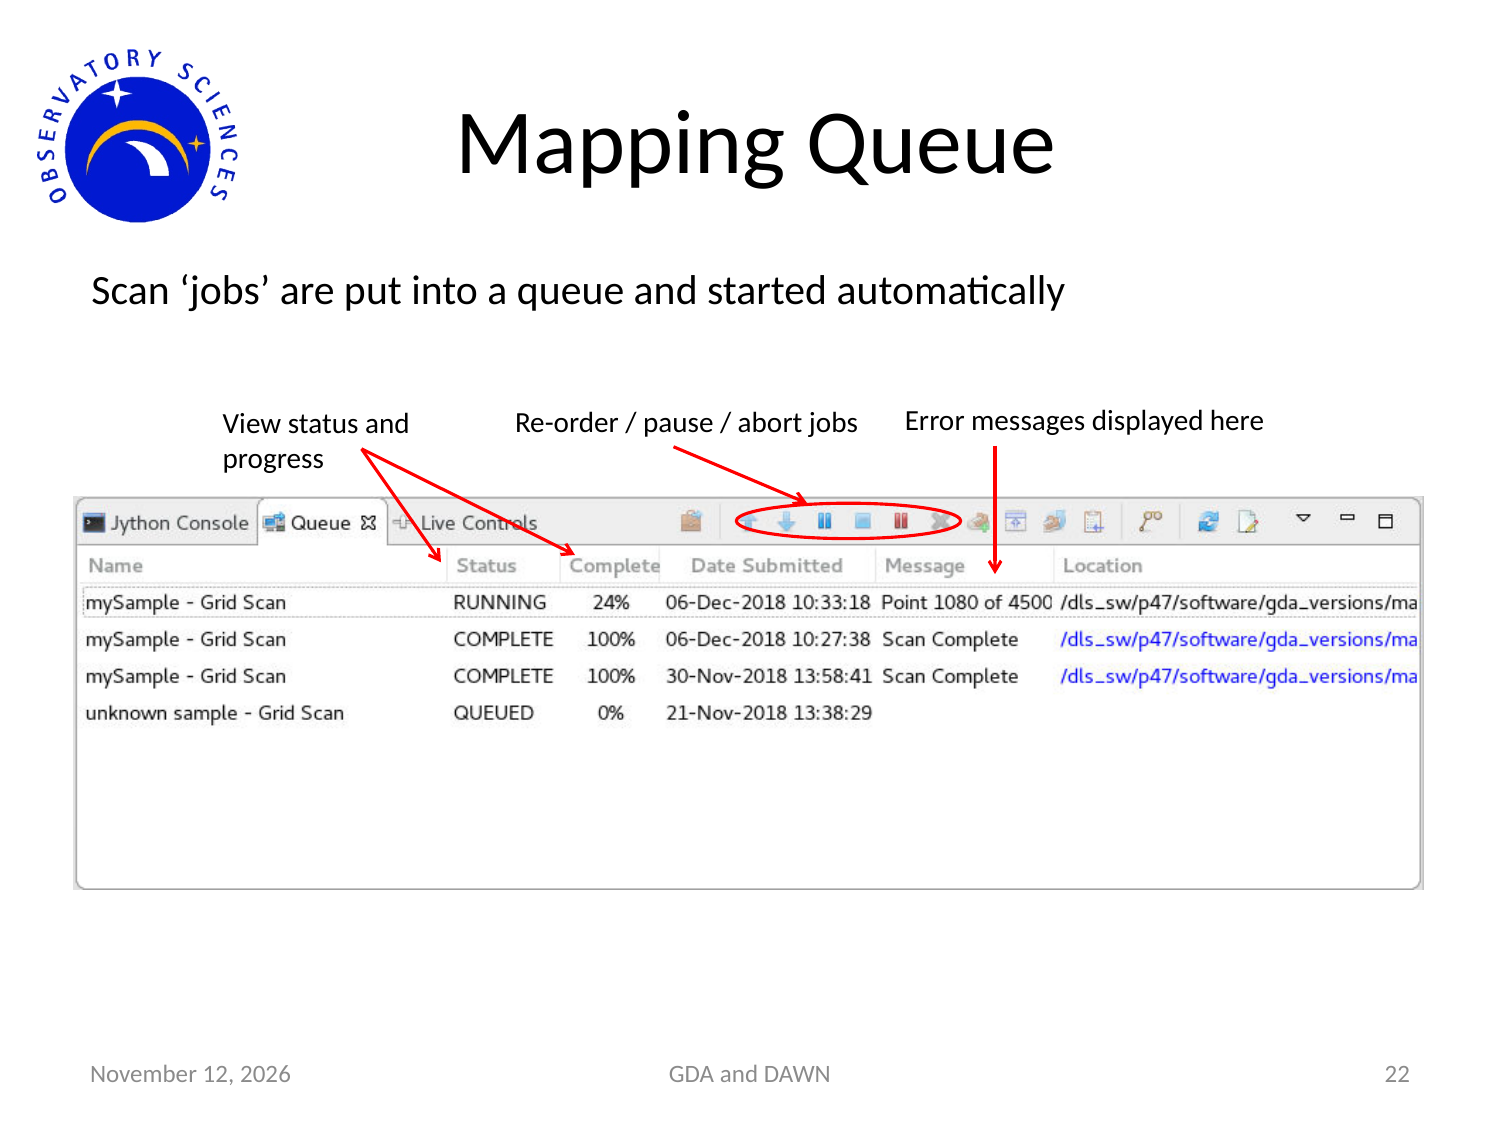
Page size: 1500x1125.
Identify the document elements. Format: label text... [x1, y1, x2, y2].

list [72, 495, 1424, 890]
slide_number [75, 1042, 425, 1103]
text_box Scan ‘jobs’ are put into a queue and started automatically [76, 255, 1424, 321]
slide_number 22 [1074, 1042, 1425, 1103]
footer GDA and DAWN [512, 1042, 988, 1103]
picture [37, 49, 238, 223]
text_box Re-order / pause / abort jobs [500, 396, 900, 446]
text_box View status and progress [207, 397, 453, 482]
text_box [673, 446, 808, 504]
text_box Error messages displayed here [889, 393, 1339, 444]
title Mapping Queue [253, 42, 1258, 231]
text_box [361, 448, 576, 556]
